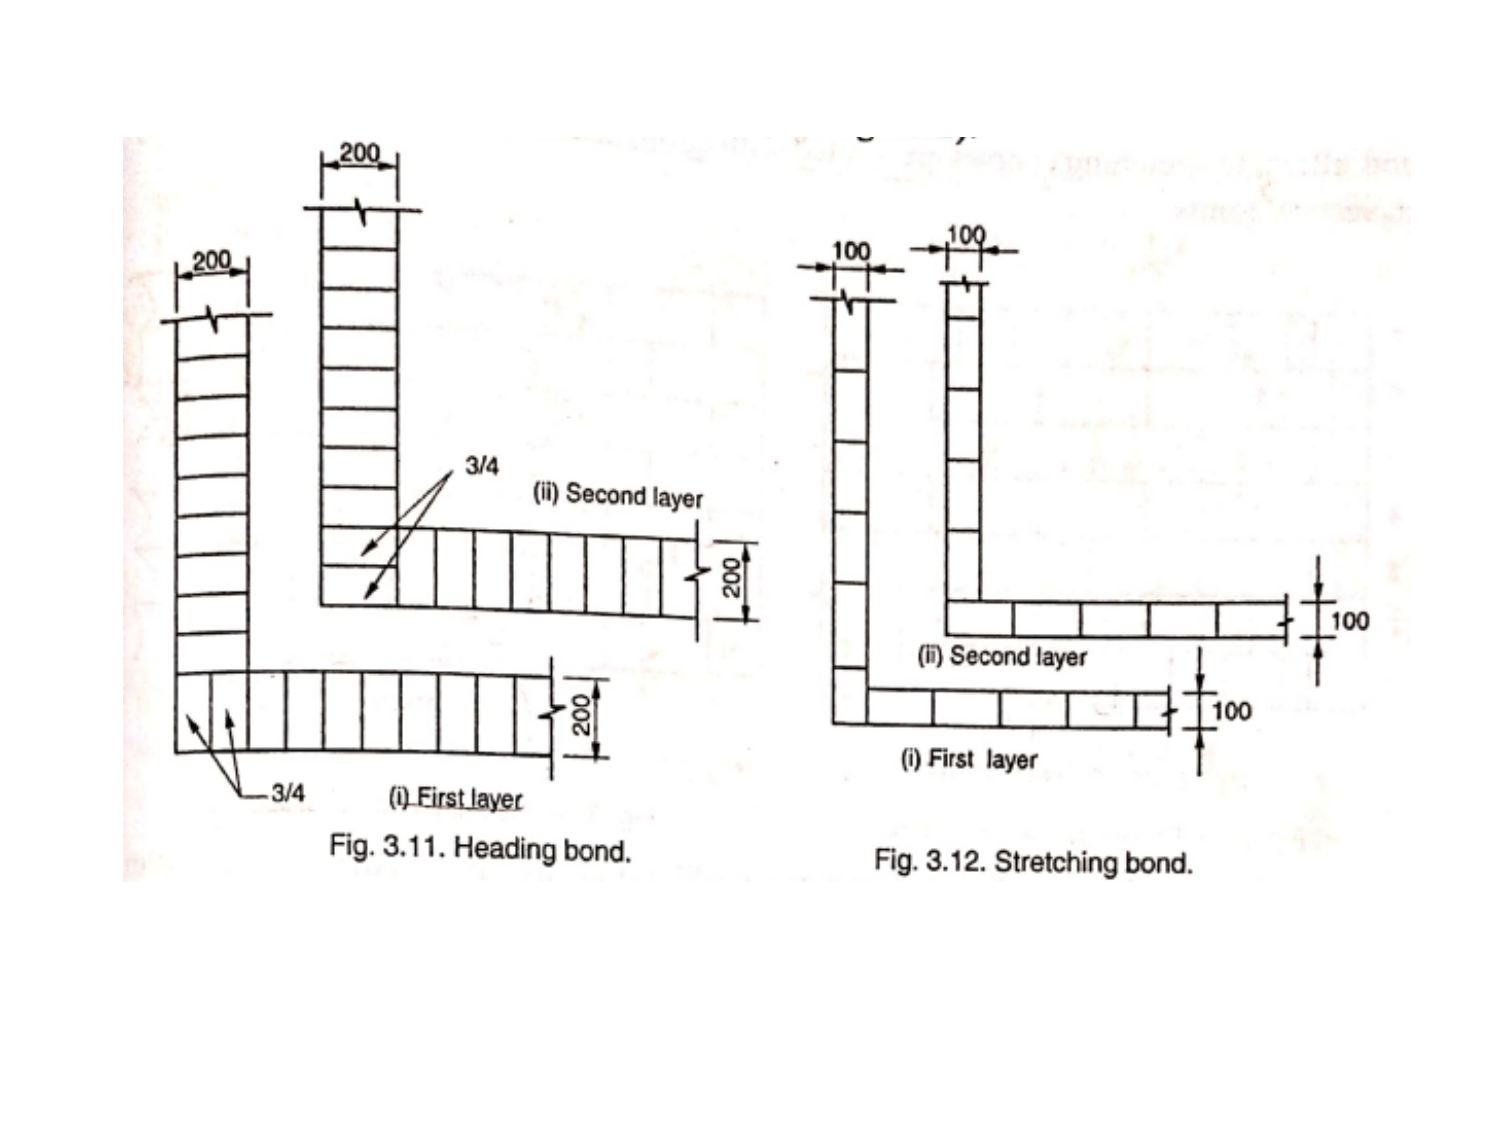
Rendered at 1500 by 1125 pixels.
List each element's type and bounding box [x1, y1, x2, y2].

picture [123, 136, 1412, 882]
